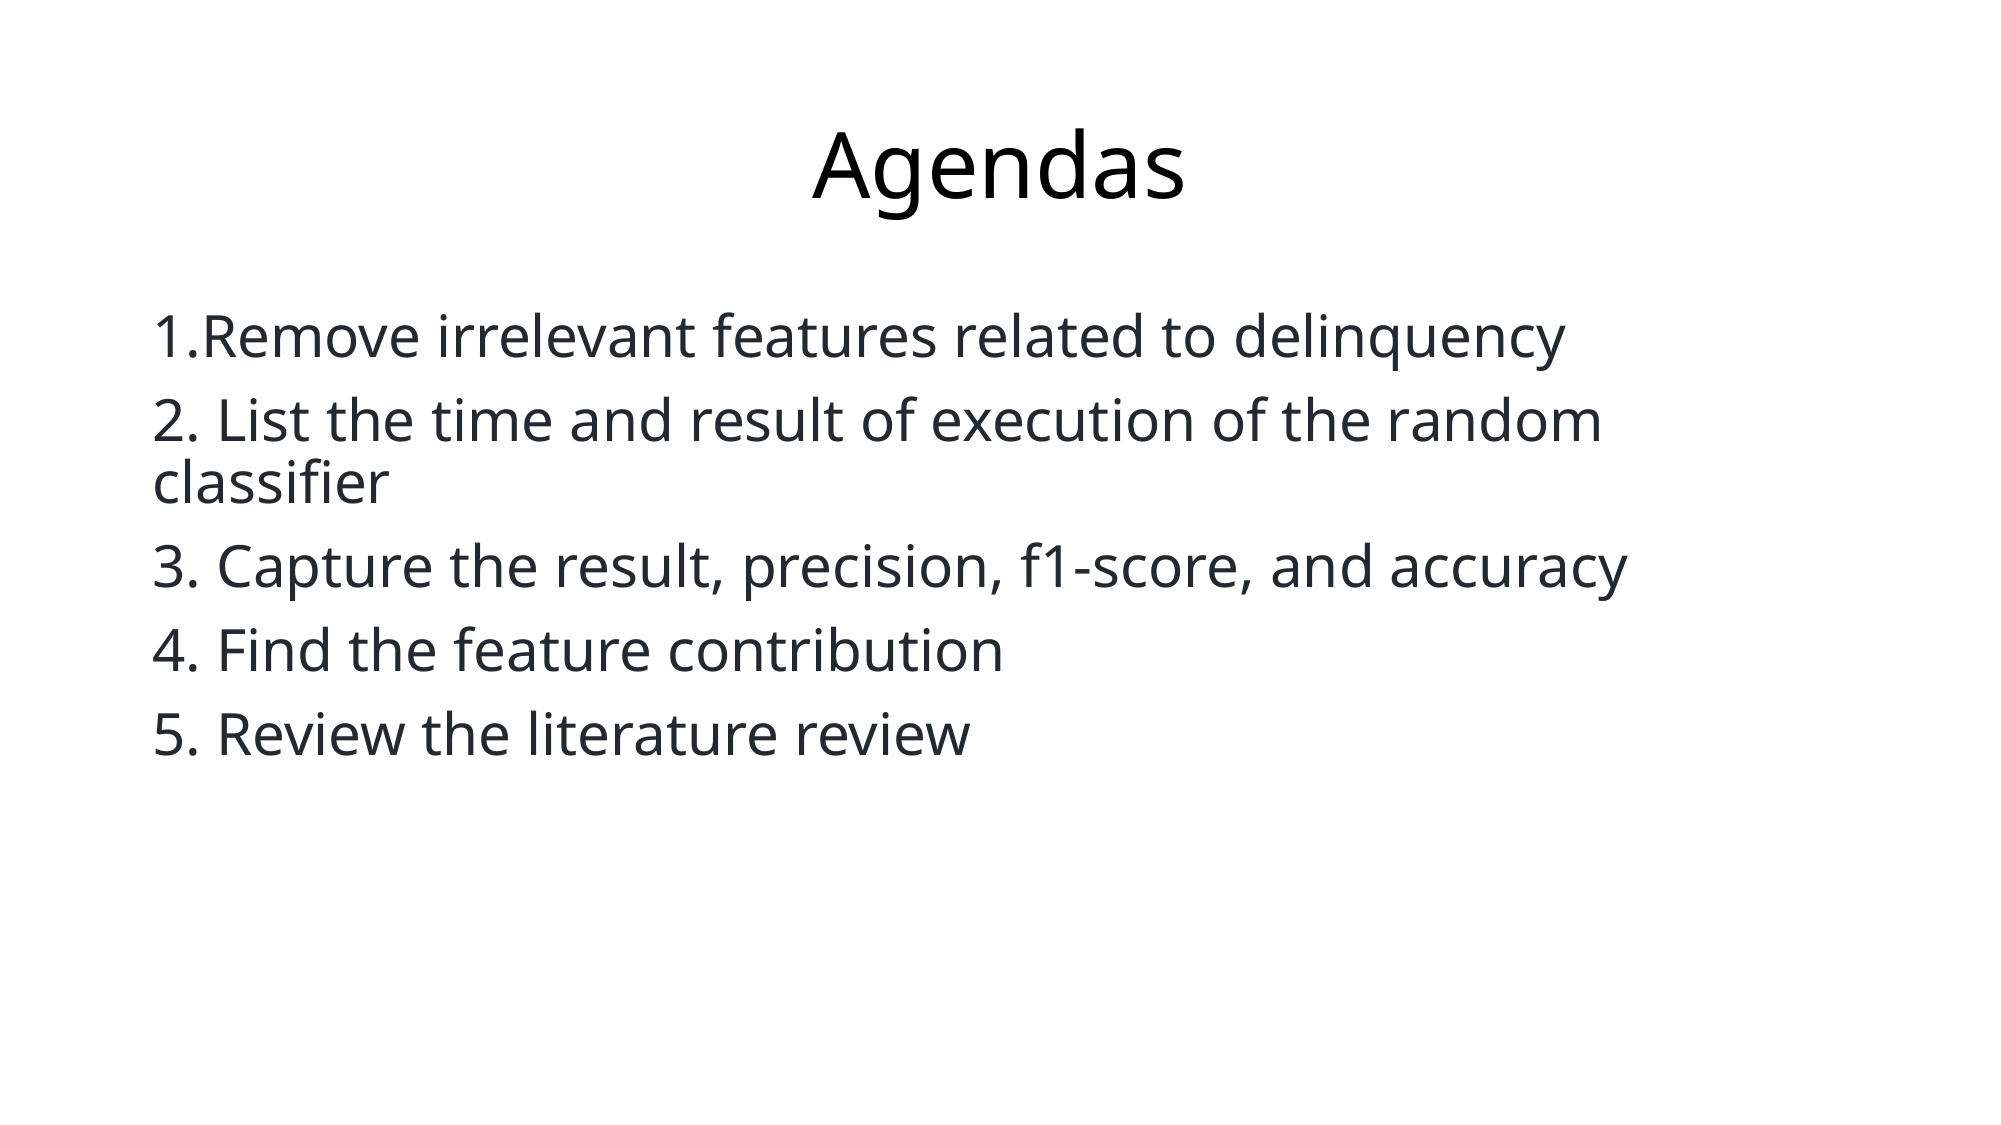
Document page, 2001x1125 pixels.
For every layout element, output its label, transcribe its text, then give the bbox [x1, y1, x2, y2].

title Agendas [137, 59, 1863, 278]
list Remove irrelevant features related to delinquency 2. List the time and result of execution of the random classifier 3. Capture the result, precision, f1-score, and accuracy 4. Find the feature contribution 5. Review the literature review [137, 299, 1863, 1014]
